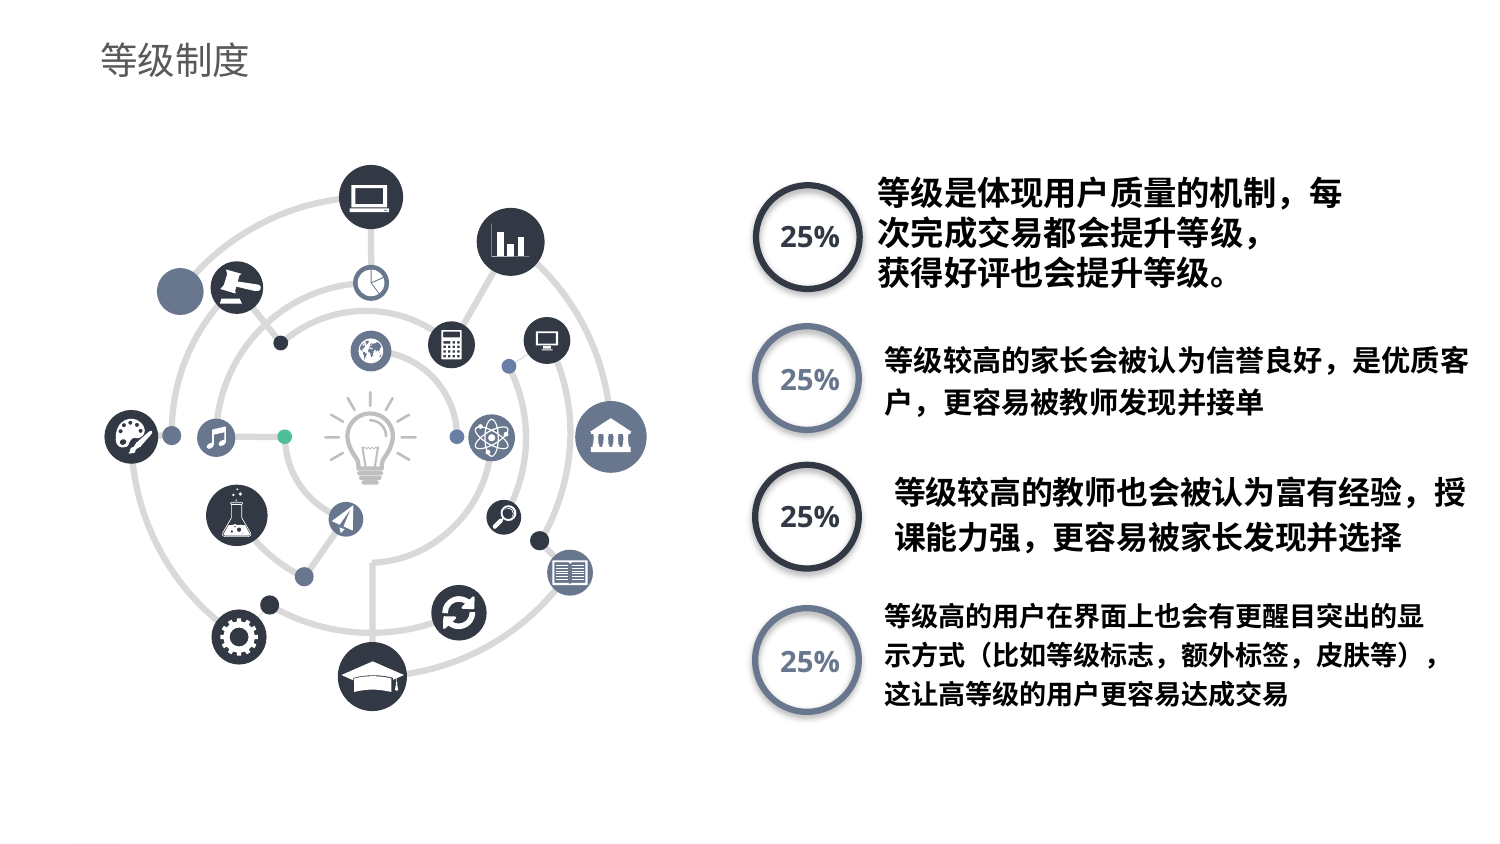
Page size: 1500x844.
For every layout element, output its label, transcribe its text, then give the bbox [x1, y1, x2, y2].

text_box 等级制度 [100, 28, 450, 91]
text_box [739, 451, 1469, 571]
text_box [104, 164, 647, 712]
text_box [739, 152, 1412, 290]
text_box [739, 581, 1436, 722]
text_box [739, 299, 1476, 456]
